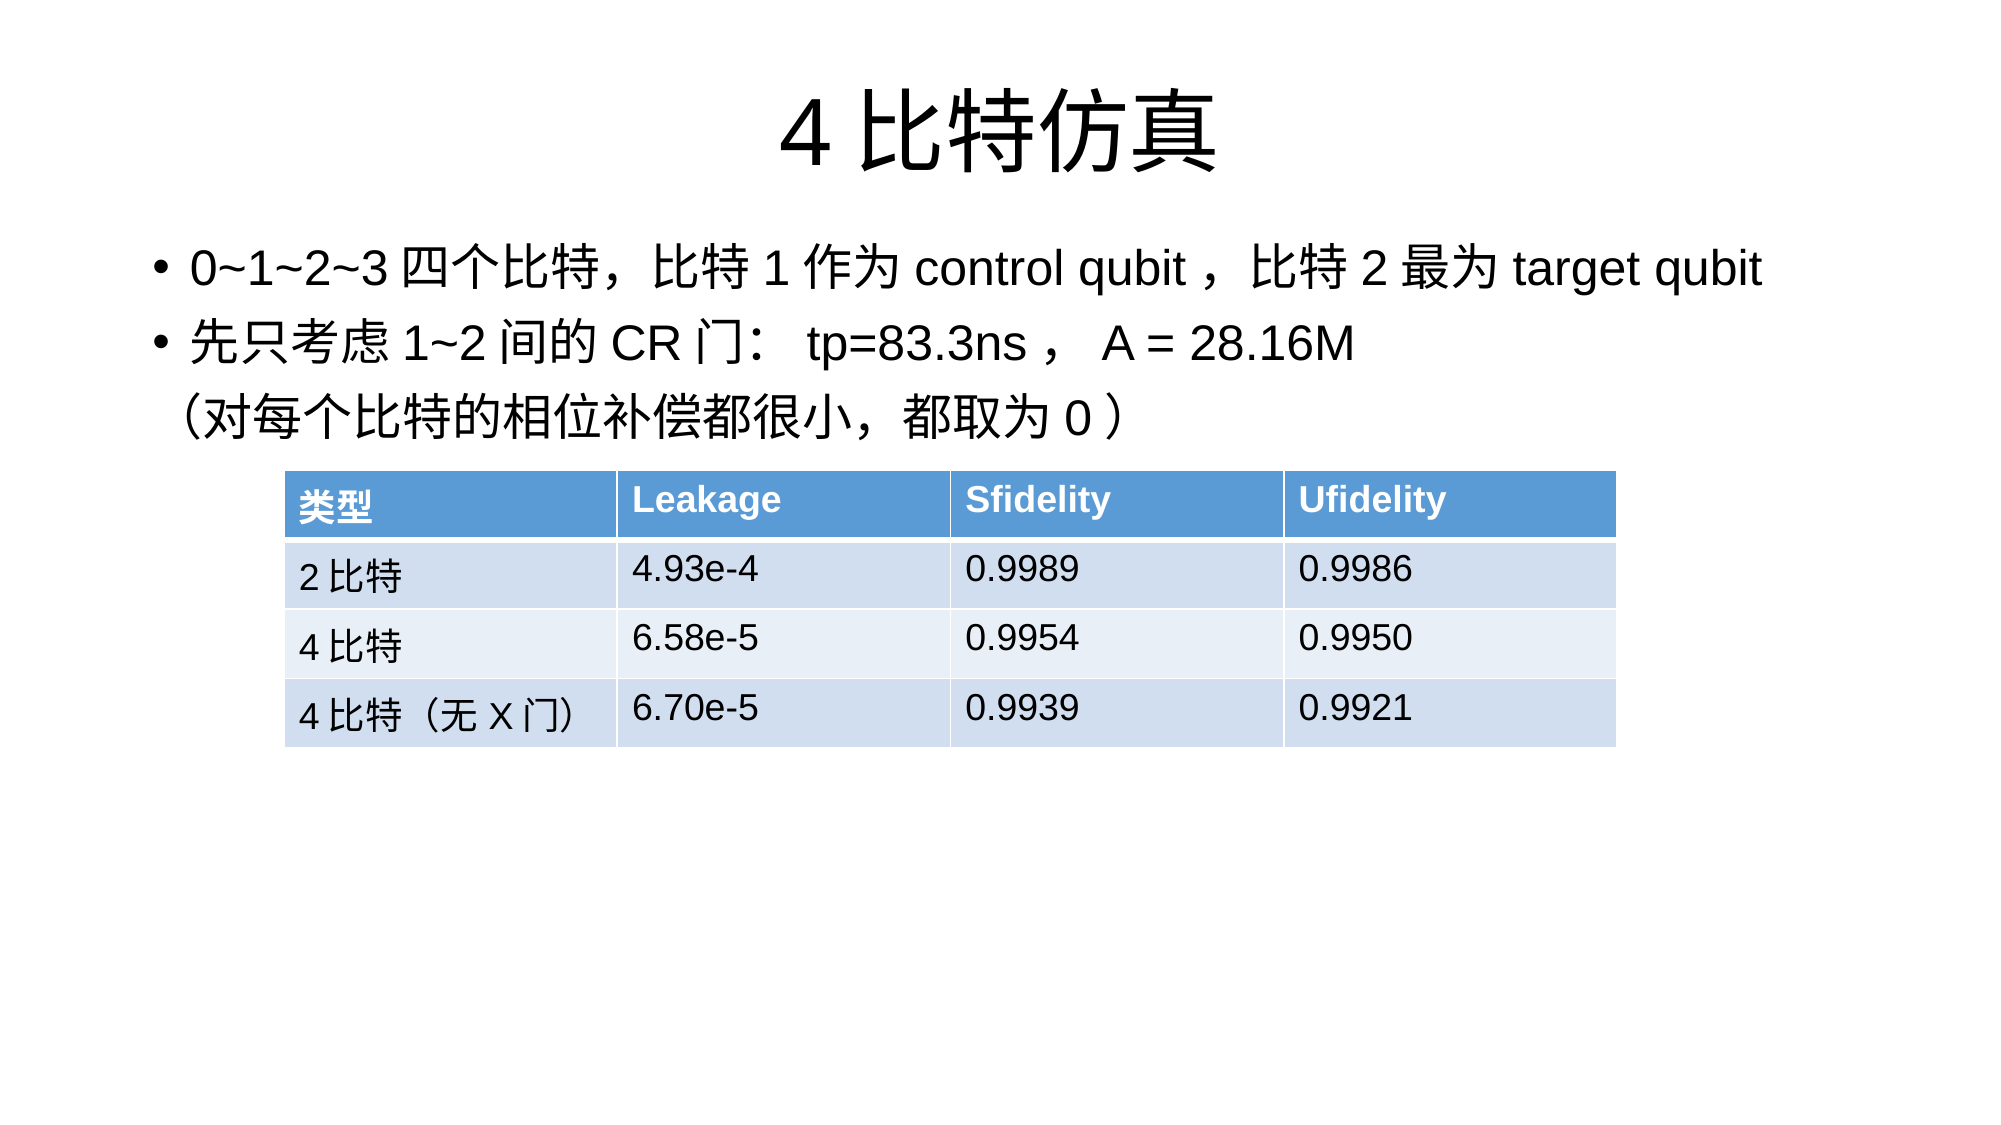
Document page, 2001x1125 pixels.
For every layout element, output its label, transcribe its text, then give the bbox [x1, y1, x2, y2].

table_cell 4比特（无X门） [285, 679, 616, 747]
table_cell 6.58e-5 [618, 610, 950, 678]
table_cell 6.70e-5 [618, 679, 950, 747]
table_cell 4比特 [285, 610, 616, 678]
table_cell 0.9989 [951, 543, 1283, 608]
table_cell 0.9921 [1285, 679, 1616, 747]
table_cell 2比特 [285, 543, 616, 608]
table_cell 0.9954 [951, 610, 1283, 678]
table_header 类型 [285, 471, 616, 537]
table_header Leakage [618, 471, 950, 537]
table_header Sfidelity [951, 471, 1283, 537]
table_header Ufidelity [1285, 471, 1616, 537]
table_cell 0.9939 [951, 679, 1283, 747]
table_cell 4.93e-4 [618, 543, 950, 608]
table_cell 0.9950 [1285, 610, 1616, 678]
list 0~1~2~3四个比特，比特1作为control qubit，比特2最为target qubit 先只考虑1~2间的CR门：tp=83.3ns，A = 28.16M （对每个比特的相位补偿都很小，都取为0） [137, 234, 1863, 1014]
title 4比特仿真 [137, 59, 1863, 212]
table_cell 0.9986 [1285, 543, 1616, 608]
